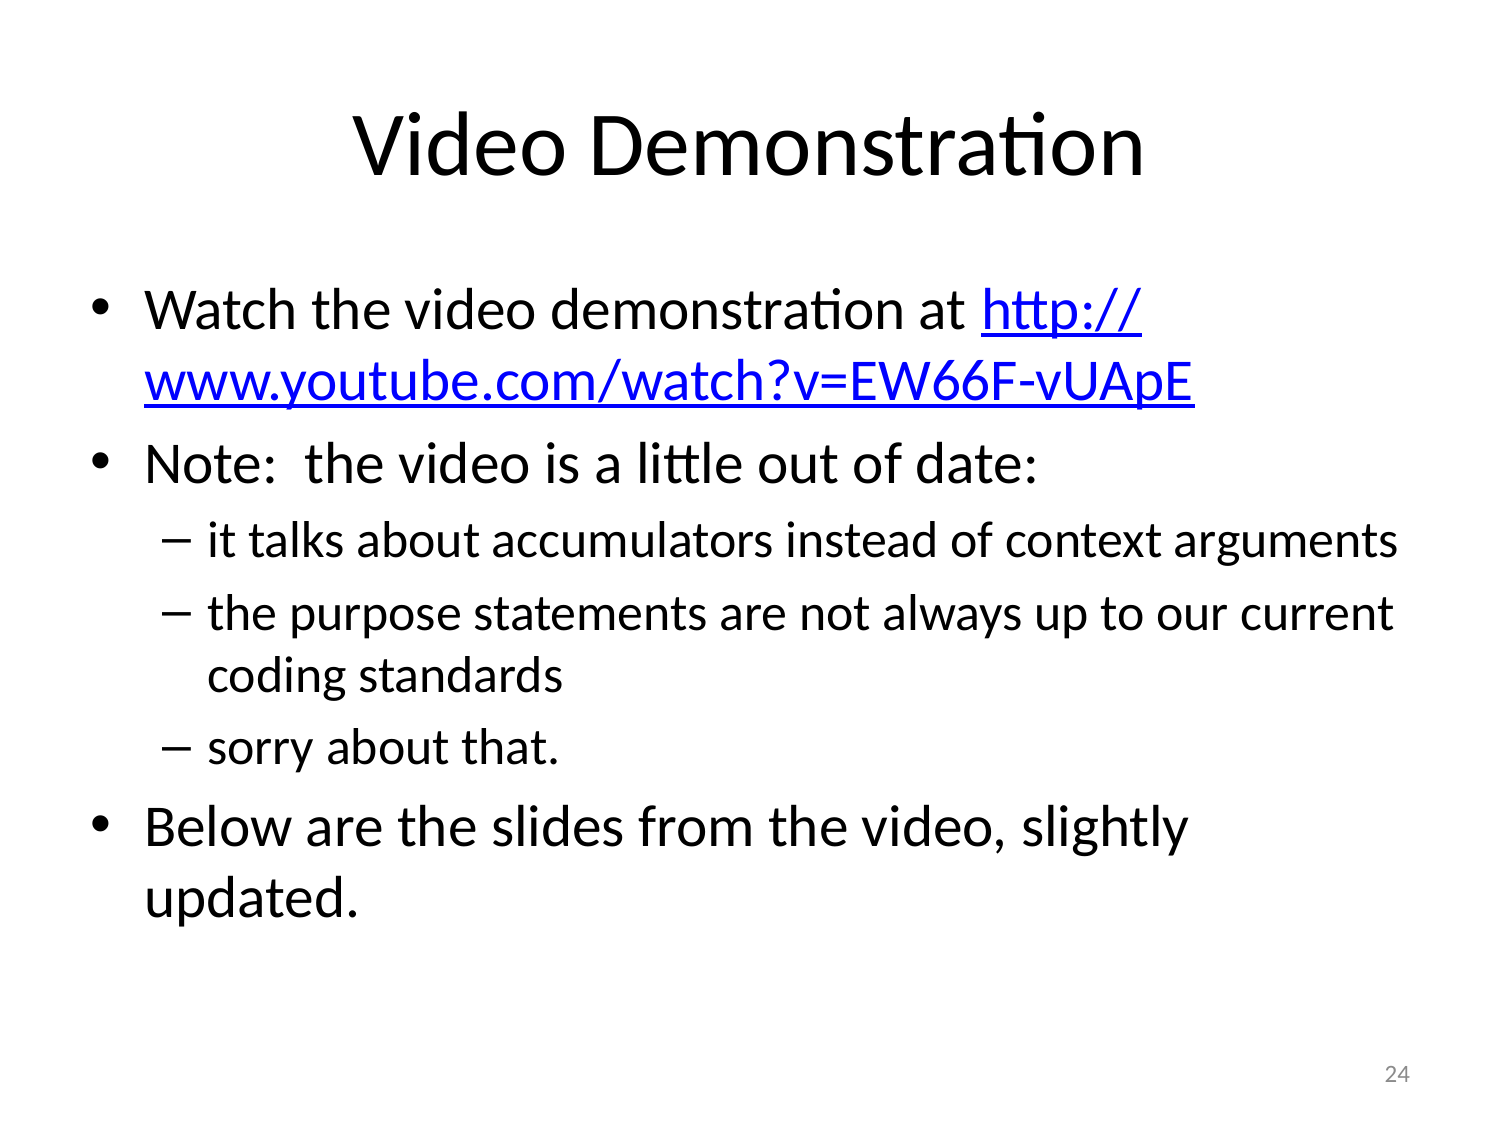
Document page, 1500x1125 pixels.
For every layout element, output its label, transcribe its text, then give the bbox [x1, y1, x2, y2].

slide_number 24 [1074, 1042, 1425, 1103]
title Video Demonstration [75, 45, 1425, 233]
list Watch the video demonstration at http://www.youtube.com/watch?v=EW66F-vUApE Note: the video is a little out of date: it talks about accumulators instead of context arguments the purpose statements are not always up to our current coding standards sorry about that. Below are the slides from the video, slightly updated. [75, 262, 1425, 1005]
